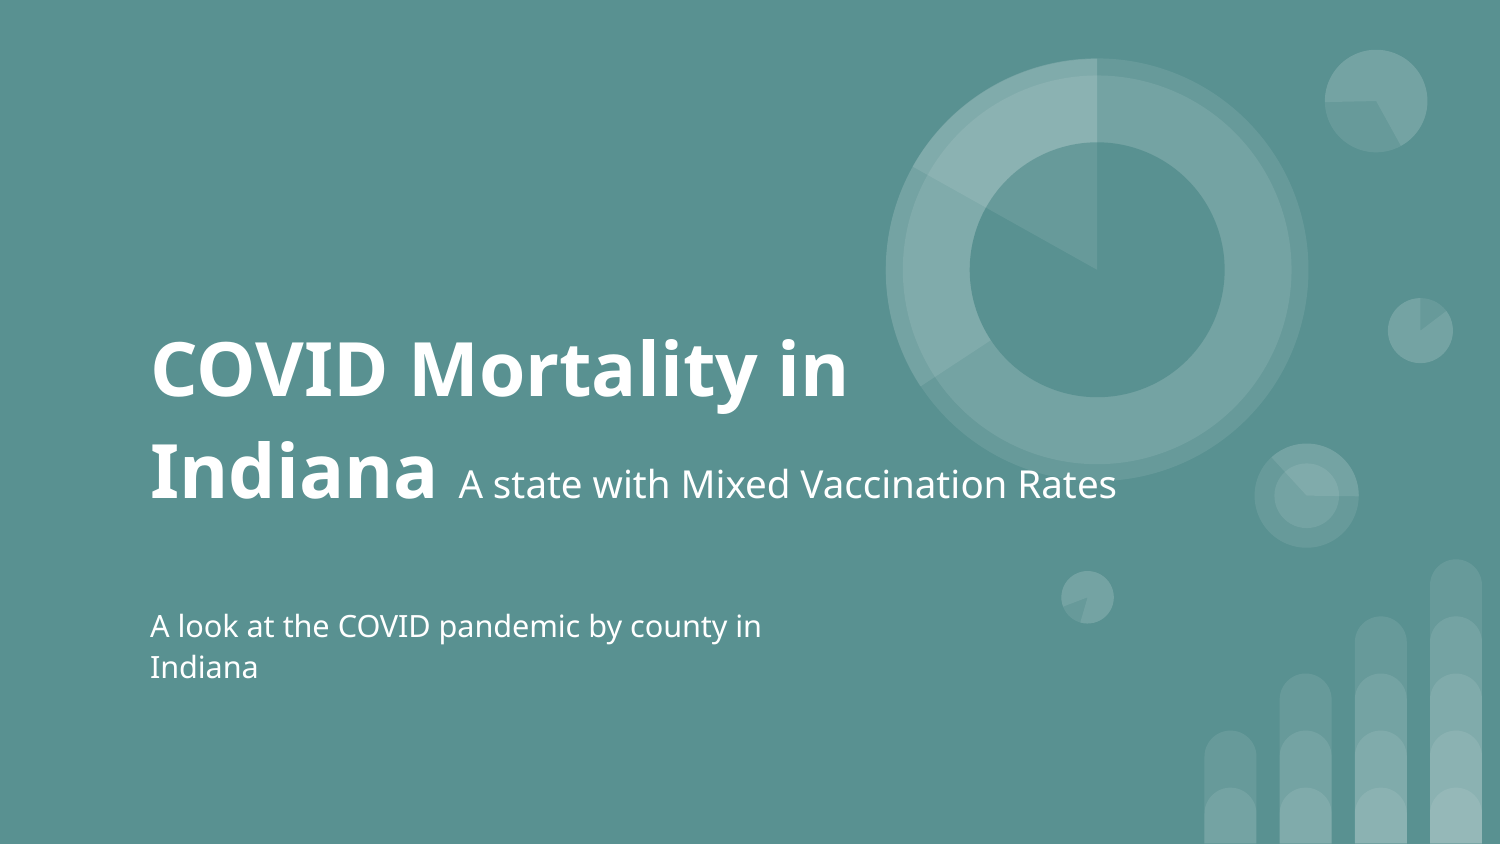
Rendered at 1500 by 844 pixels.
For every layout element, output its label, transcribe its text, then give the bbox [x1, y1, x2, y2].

subtitle A look at the COVID pandemic by county in Indiana [135, 589, 834, 704]
title COVID Mortality in Indiana A state with Mixed Vaccination Rates [135, 264, 1136, 572]
